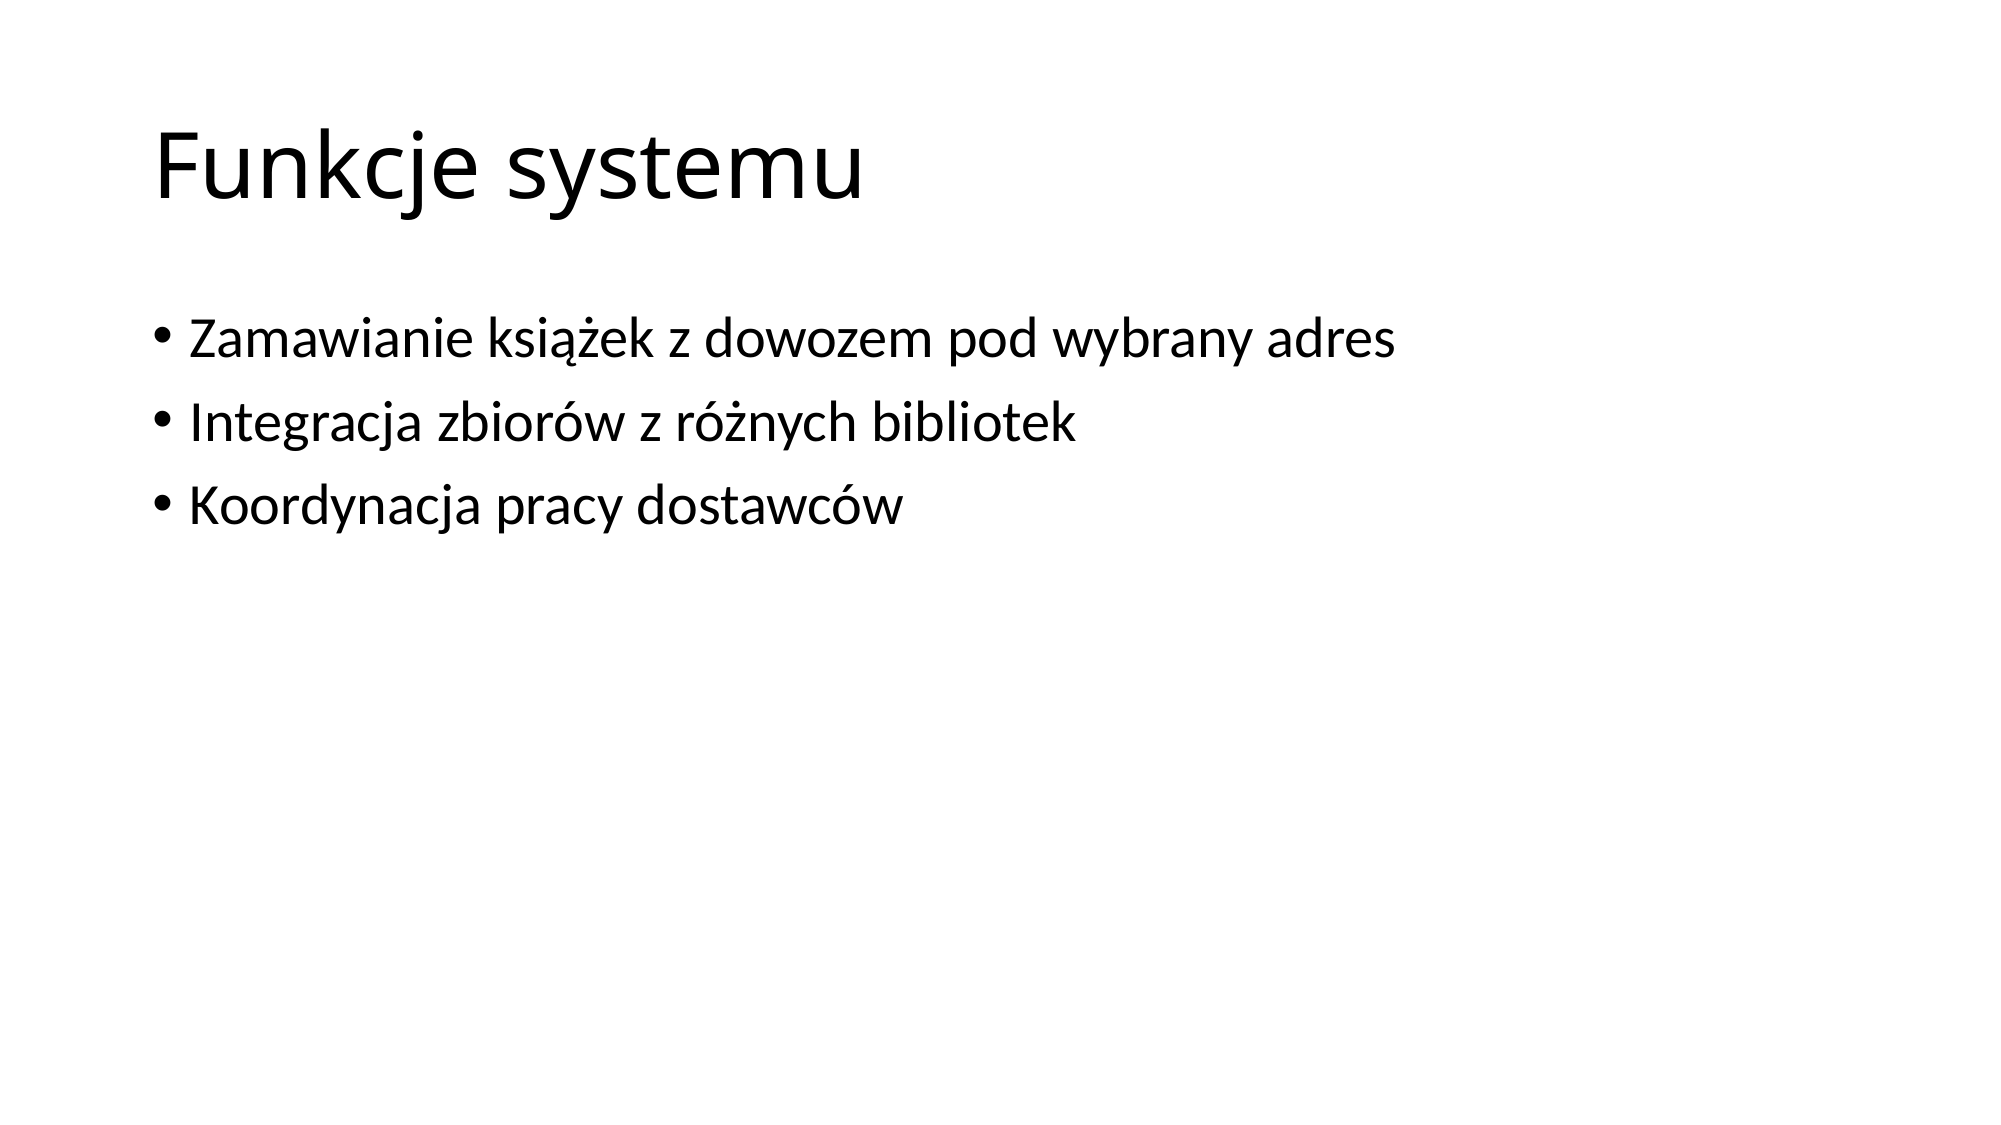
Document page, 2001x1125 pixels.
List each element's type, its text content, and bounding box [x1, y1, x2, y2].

list Zamawianie książek z dowozem pod wybrany adres Integracja zbiorów z różnych bibliotek Koordynacja pracy dostawców [137, 299, 1863, 1014]
title Funkcje systemu [137, 59, 1863, 278]
